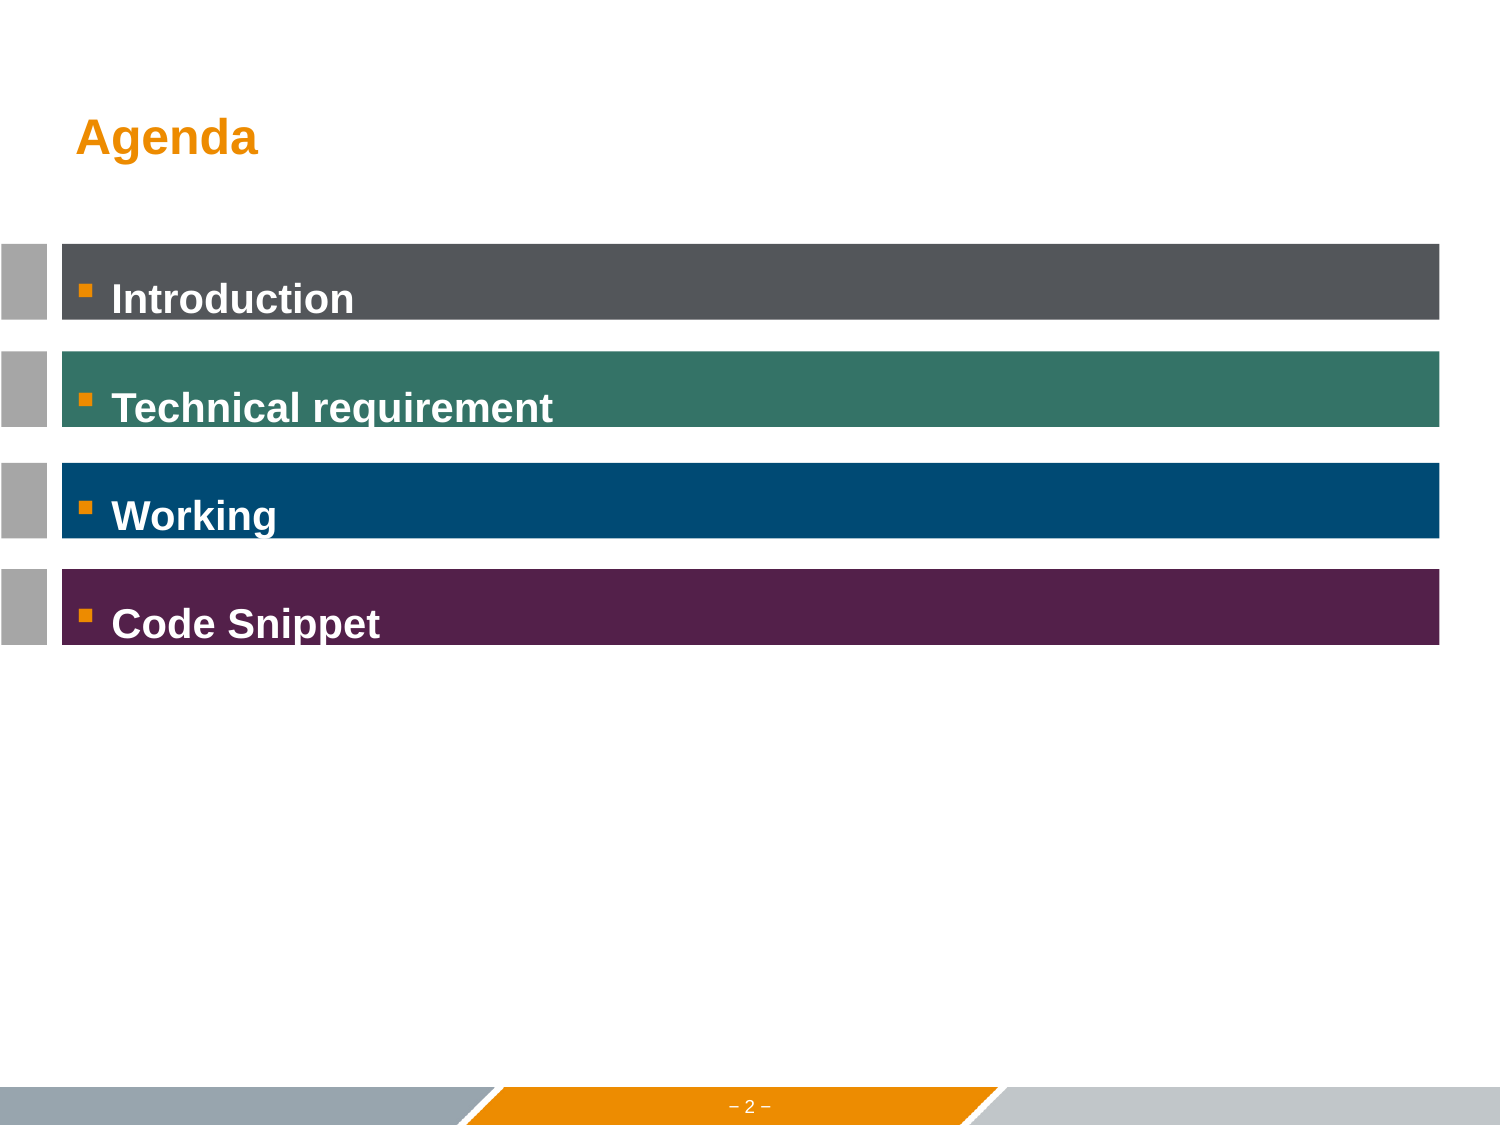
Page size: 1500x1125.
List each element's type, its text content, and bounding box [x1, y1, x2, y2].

text_box [62, 243, 74, 320]
text_box [1, 243, 47, 320]
text_box [1425, 243, 1440, 320]
picture [0, 1087, 1500, 1125]
text_box [1, 569, 47, 645]
text_box [1425, 569, 1440, 645]
text_box [1, 351, 47, 427]
text_box [62, 569, 74, 645]
text_box [62, 462, 74, 539]
text_box [1425, 351, 1440, 427]
text_box [1, 462, 47, 539]
list Introduction Technical requirement Working Code Snippet [74, 221, 1425, 1013]
text_box [1425, 462, 1440, 539]
title Agenda [74, 103, 1426, 165]
text_box [62, 351, 74, 427]
